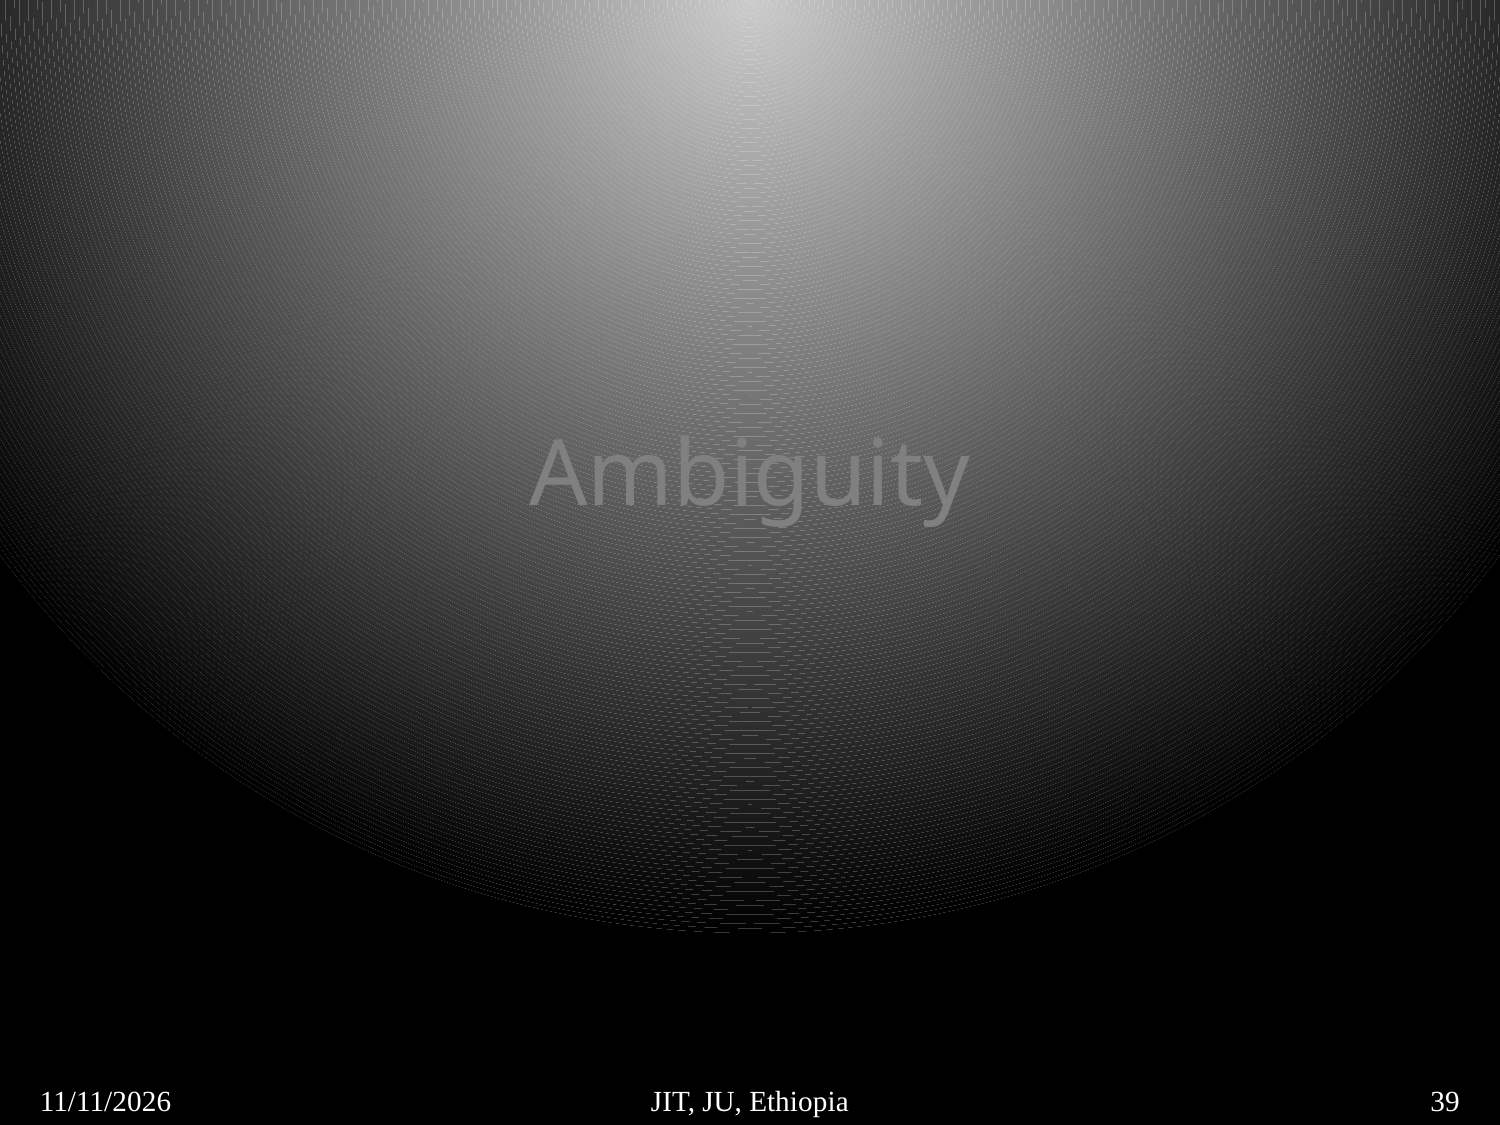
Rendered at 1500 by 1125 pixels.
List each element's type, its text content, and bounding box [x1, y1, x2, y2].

subtitle [224, 637, 1276, 926]
slide_number 39 [1162, 1074, 1476, 1125]
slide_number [24, 1074, 338, 1125]
footer JIT, JU, Ethiopia [512, 1074, 988, 1125]
title Ambiguity [112, 374, 1388, 563]
